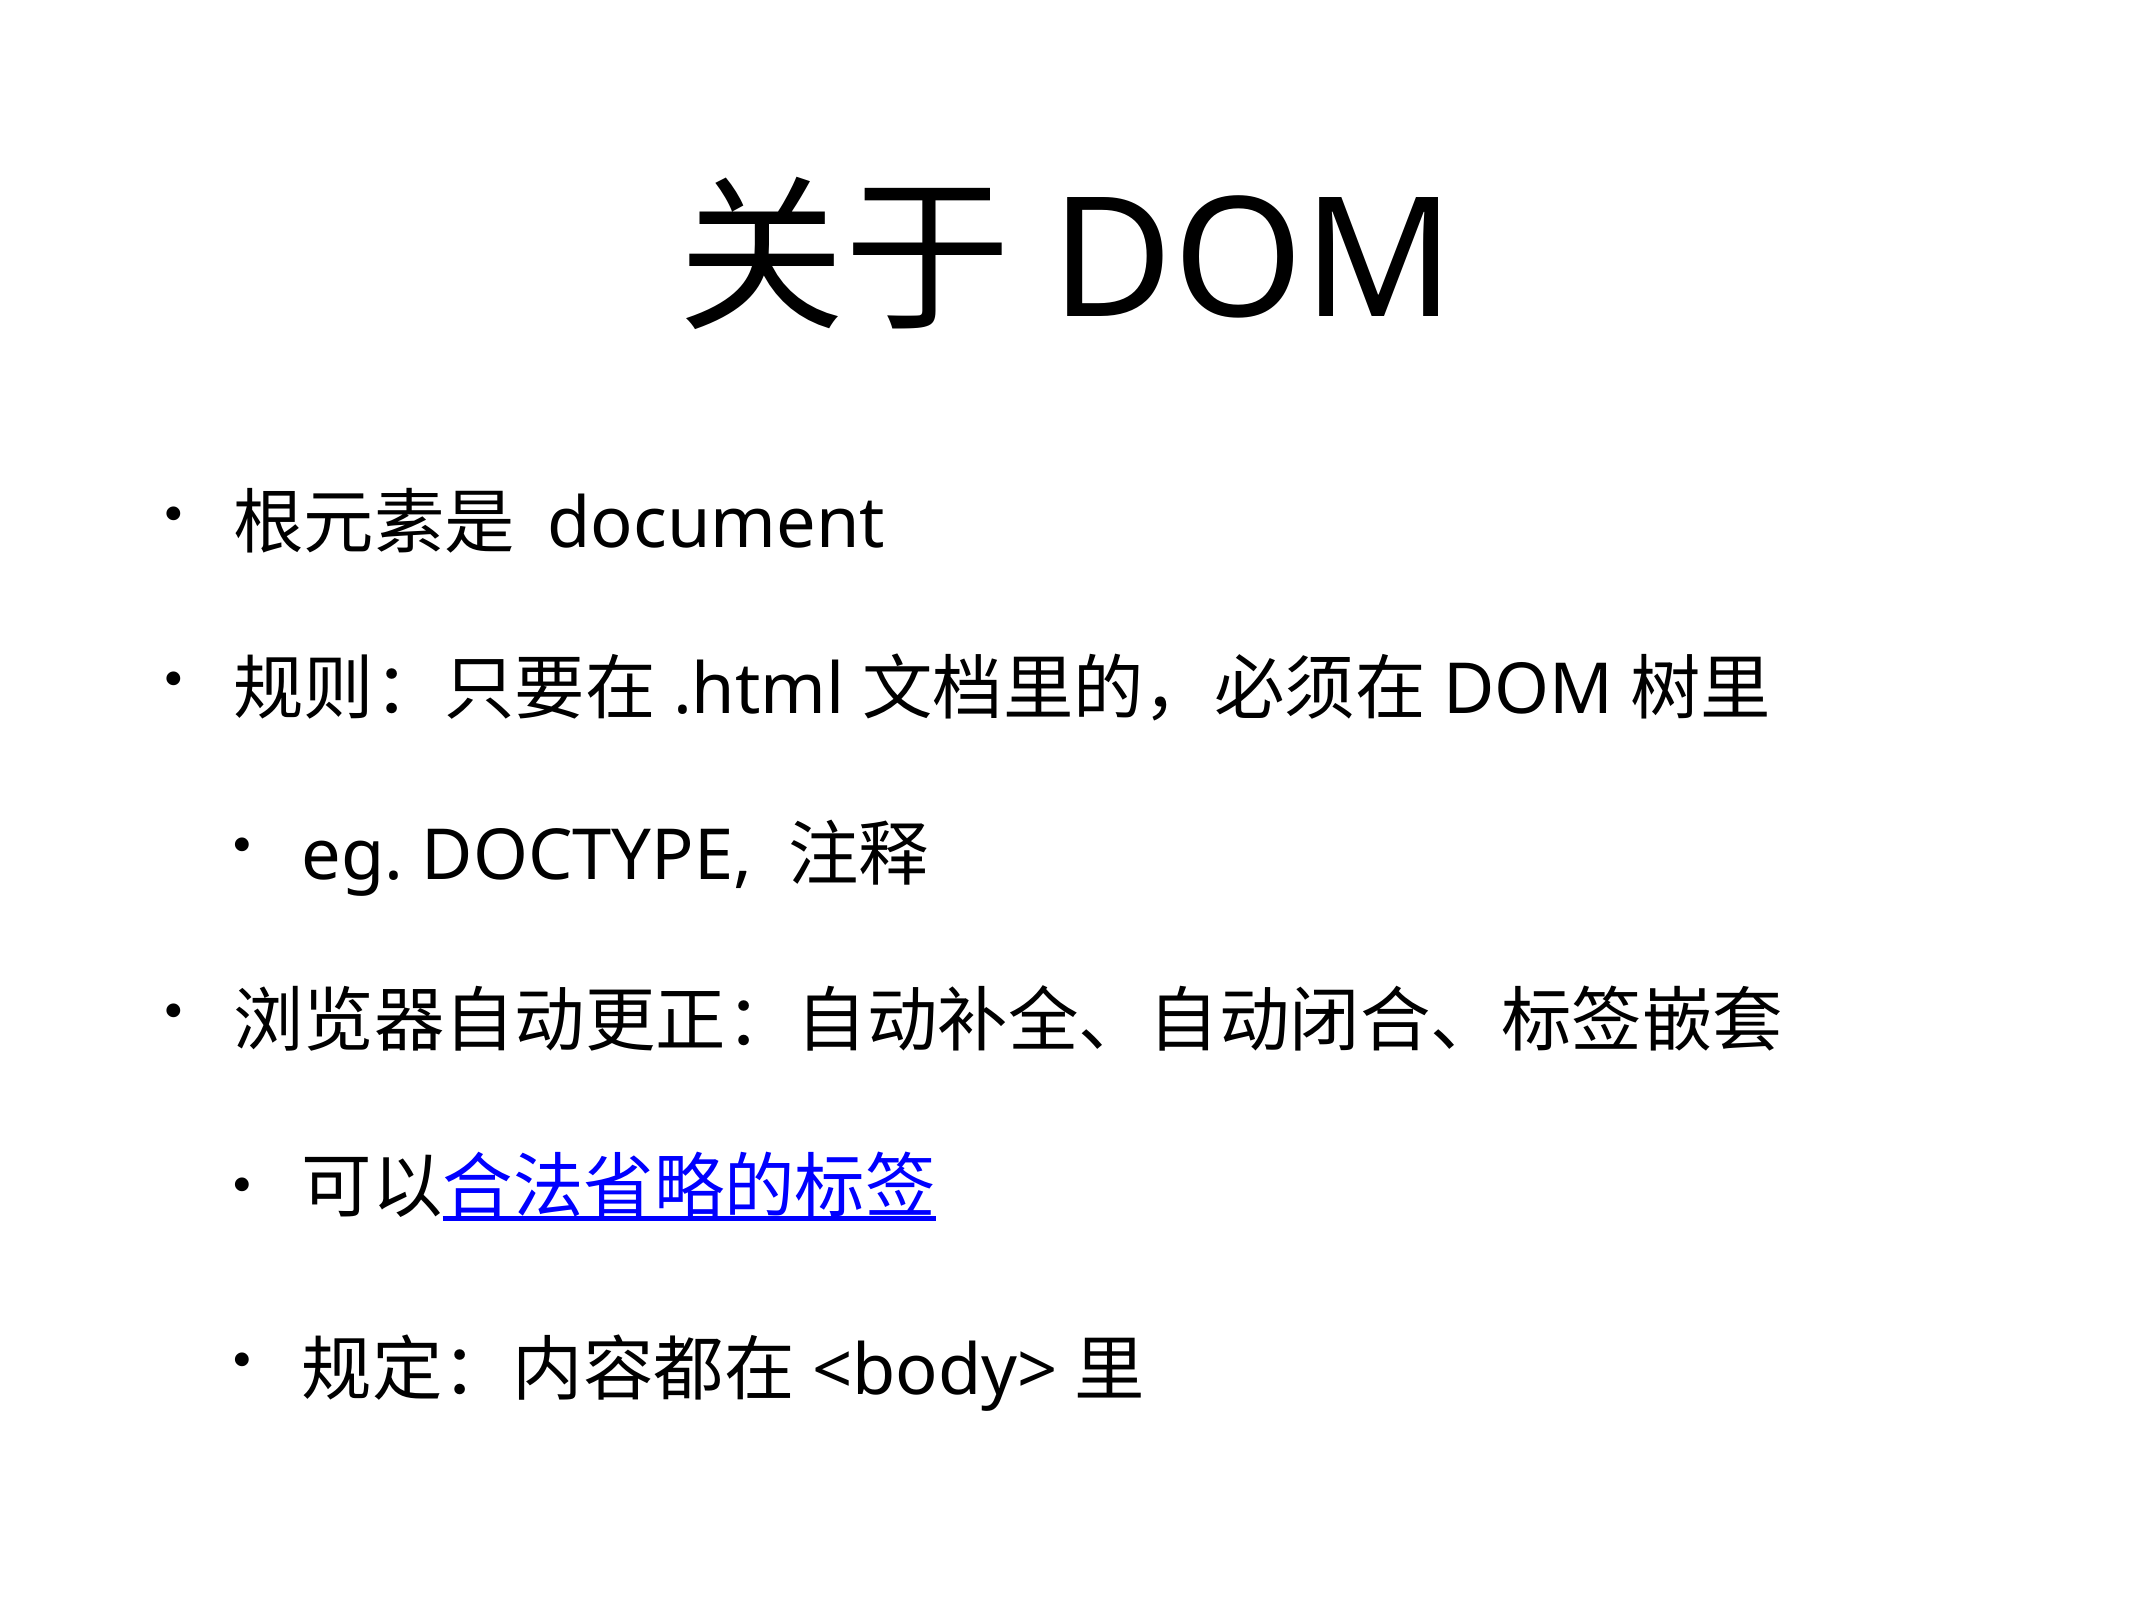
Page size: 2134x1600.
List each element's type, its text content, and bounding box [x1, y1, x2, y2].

title 关于DOM [155, 72, 1978, 426]
list 根元素是 document 规则：只要在.html文档里的，必须在DOM树里 eg. DOCTYPE, 注释 浏览器自动更正：自动补全、自动闭合、标签嵌套 可以合法省略的标签 规定：内容都在<body>里 [155, 426, 1978, 1459]
